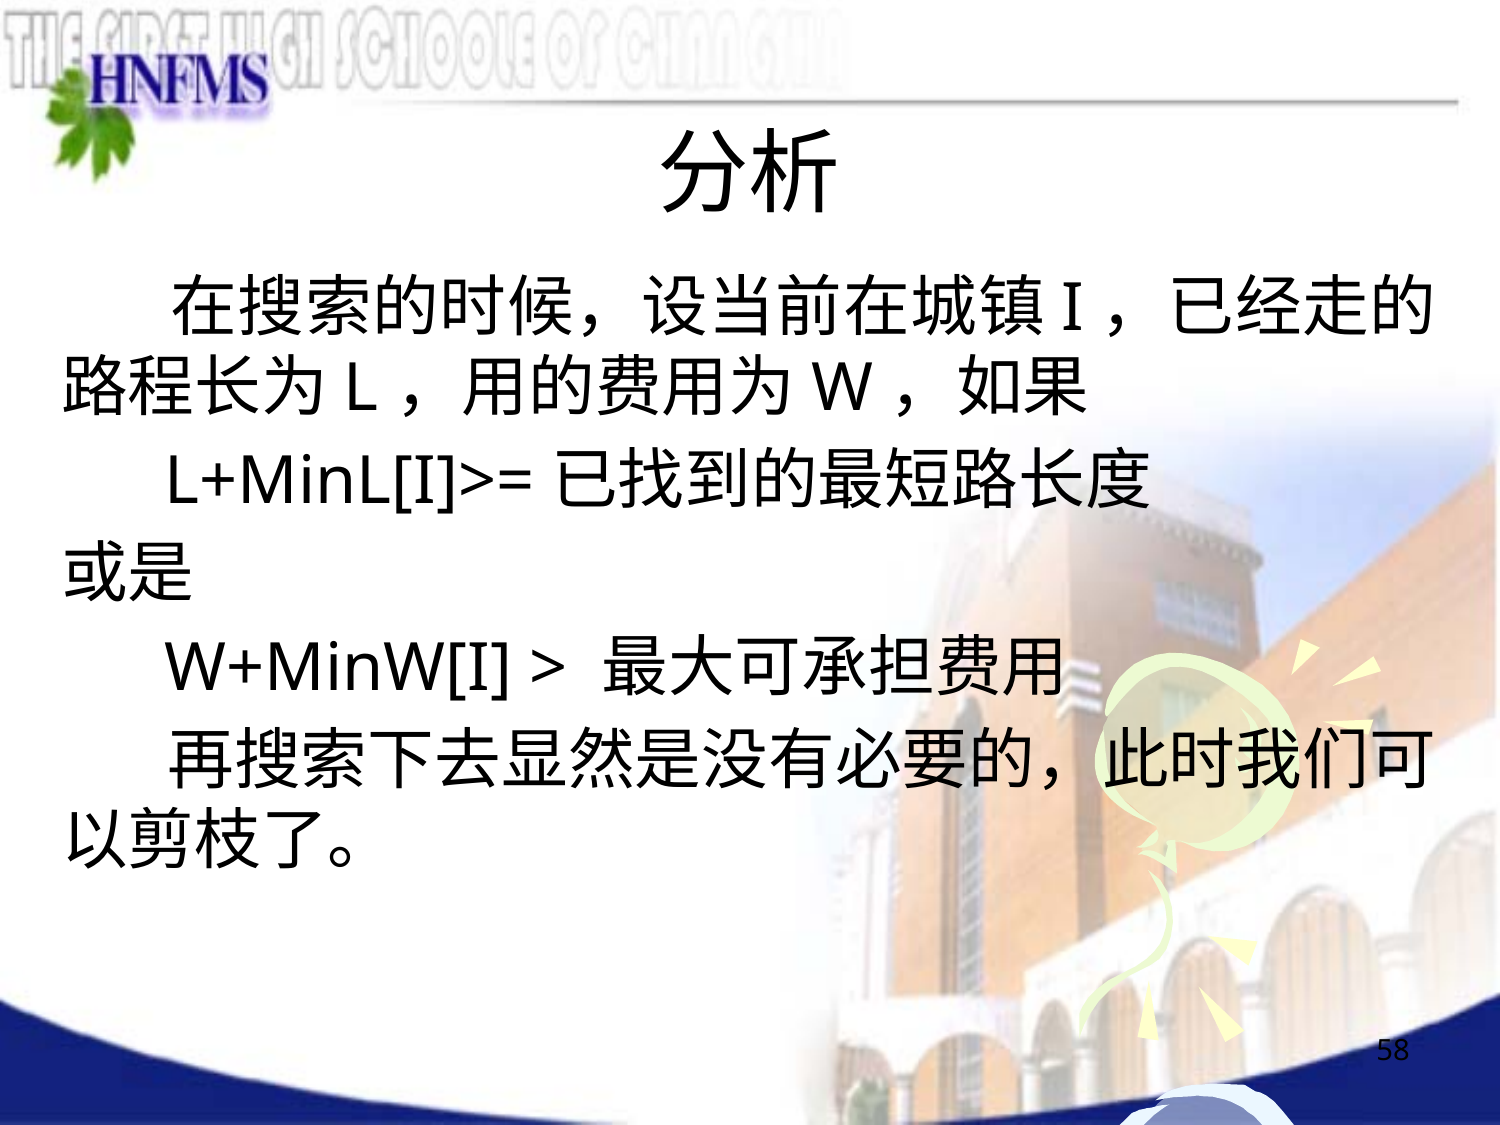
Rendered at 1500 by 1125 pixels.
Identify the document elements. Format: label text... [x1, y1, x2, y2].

slide_number 58 [1074, 1024, 1425, 1100]
picture [0, 0, 1500, 1125]
title 分析 [72, 16, 1426, 233]
list 在搜索的时候，设当前在城镇I，已经走的路程长为L，用的费用为W，如果 L+MinL[I]>=已找到的最短路长度 或是 W+MinW[I] > 最大可承担费用 再搜索下去显然是没有必要的，此时我们可以剪枝了。 [45, 255, 1452, 932]
